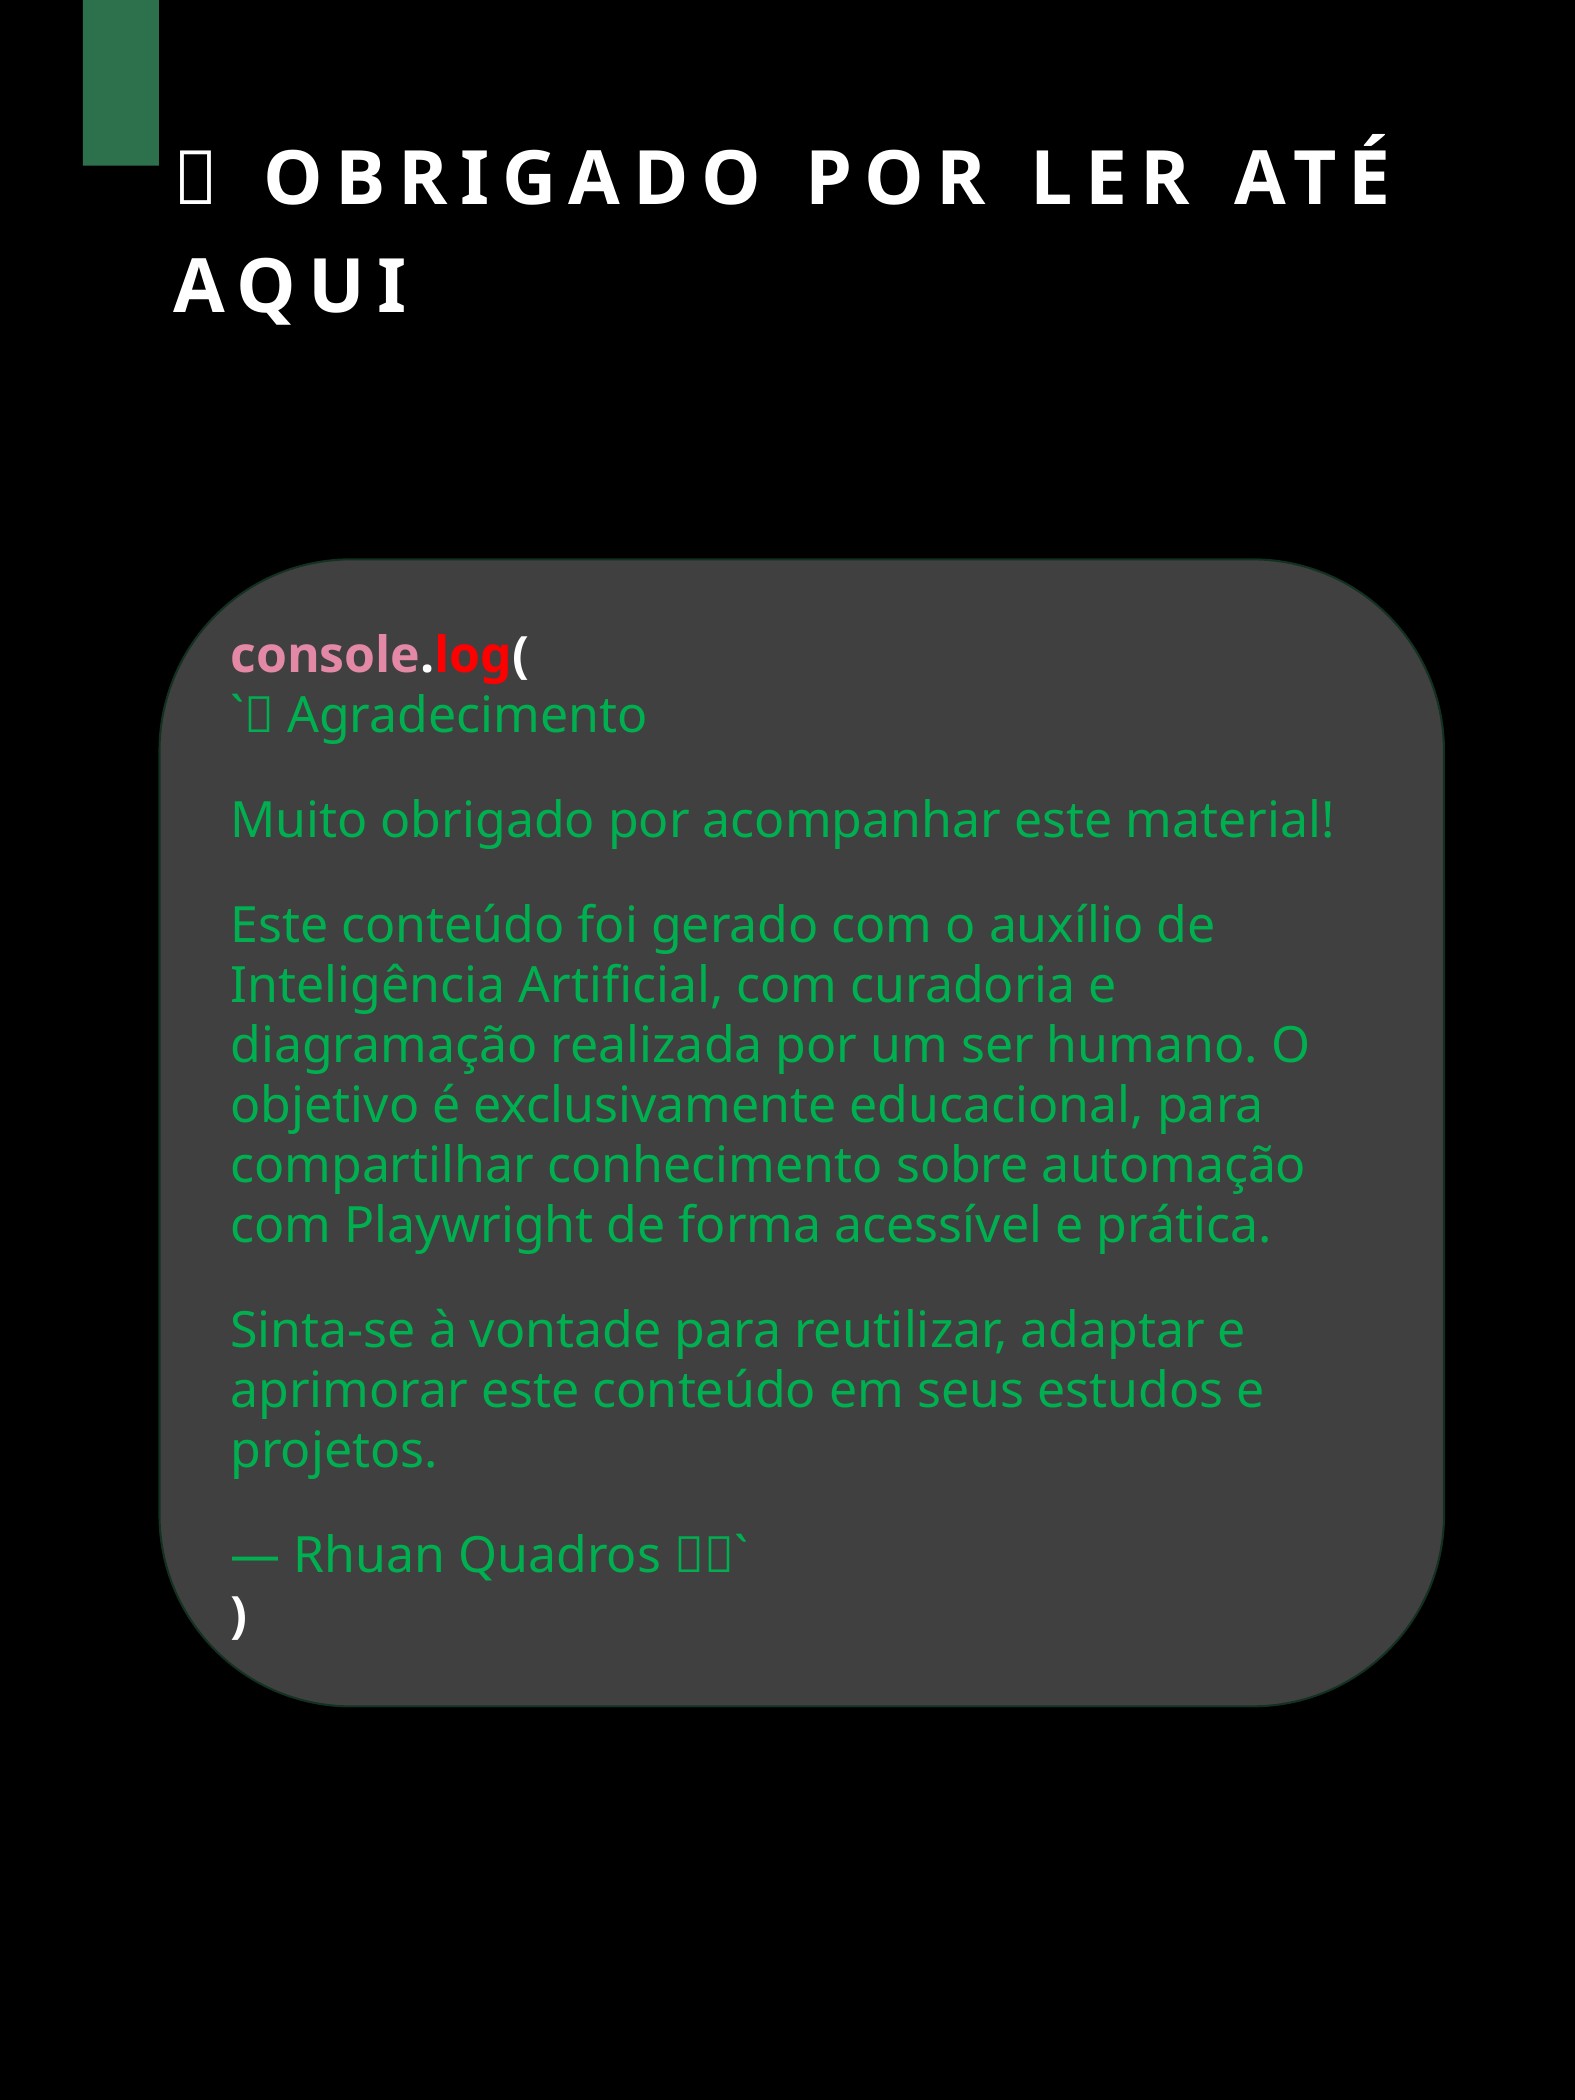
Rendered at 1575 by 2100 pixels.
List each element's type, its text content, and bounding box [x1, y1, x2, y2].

text_box [82, 0, 160, 167]
title ✅ OBRIGADO POR LER ATÉ AQUI [158, 170, 1572, 336]
text_box console.log( `📘 Agradecimento Muito obrigado por acompanhar este material! Este conteúdo foi gerado com o auxílio de Inteligência Artificial, com curadoria e diagramação realizada por um ser humano. O objetivo é exclusivamente educacional, para compartilhar conhecimento sobre automação com Playwright de forma acessível e prática. Sinta-se à vontade para reutilizar, adaptar e aprimorar este conteúdo em seus estudos e projetos. — Rhuan Quadros 🤖💡` ) [158, 558, 1446, 1708]
